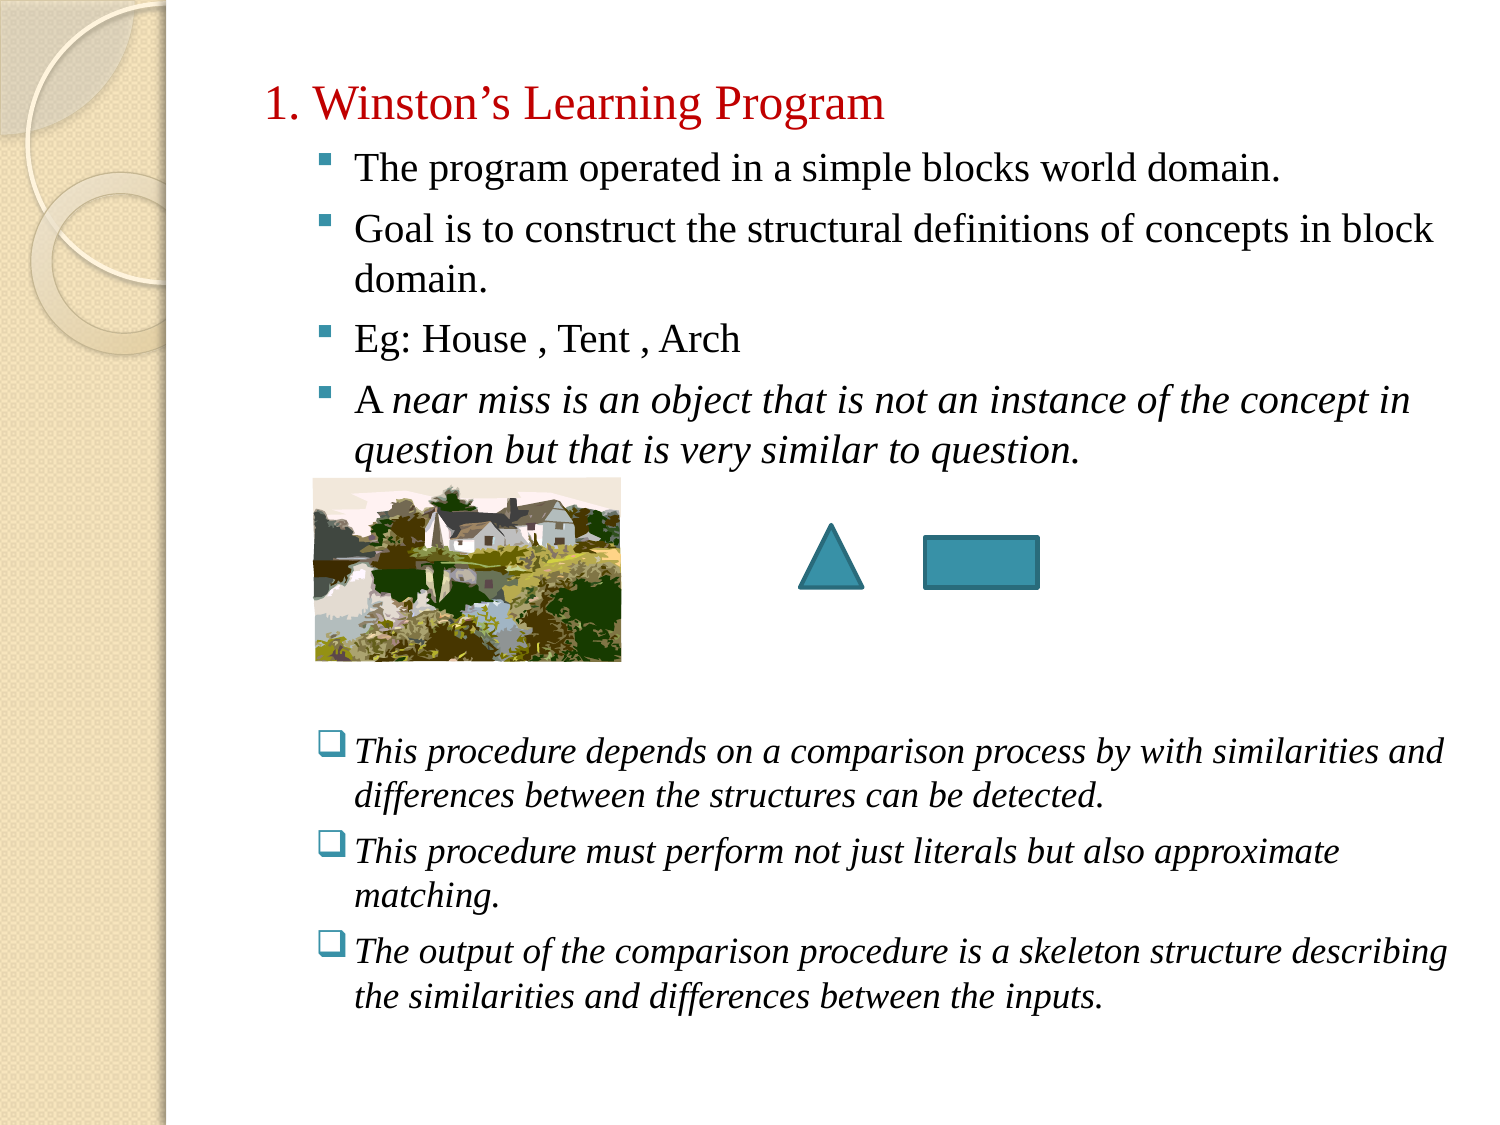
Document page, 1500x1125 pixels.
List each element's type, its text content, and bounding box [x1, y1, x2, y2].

list 1. Winston’s Learning Program The program operated in a simple blocks world domain. Goal is to construct the structural definitions of concepts in block domain. Eg: House , Tent , Arch A near miss is an object that is not an instance of the concept in question but that is very similar to question. near_miss This procedure depends on a comparison process by with similarities and differences between the structures can be detected. This procedure must perform not just literals but also approximate matching. The output of the comparison procedure is a skeleton structure describing the similarities and differences between the inputs. [235, 62, 1466, 1025]
text_box [923, 535, 1040, 590]
text_box [798, 522, 865, 590]
picture [312, 474, 626, 665]
